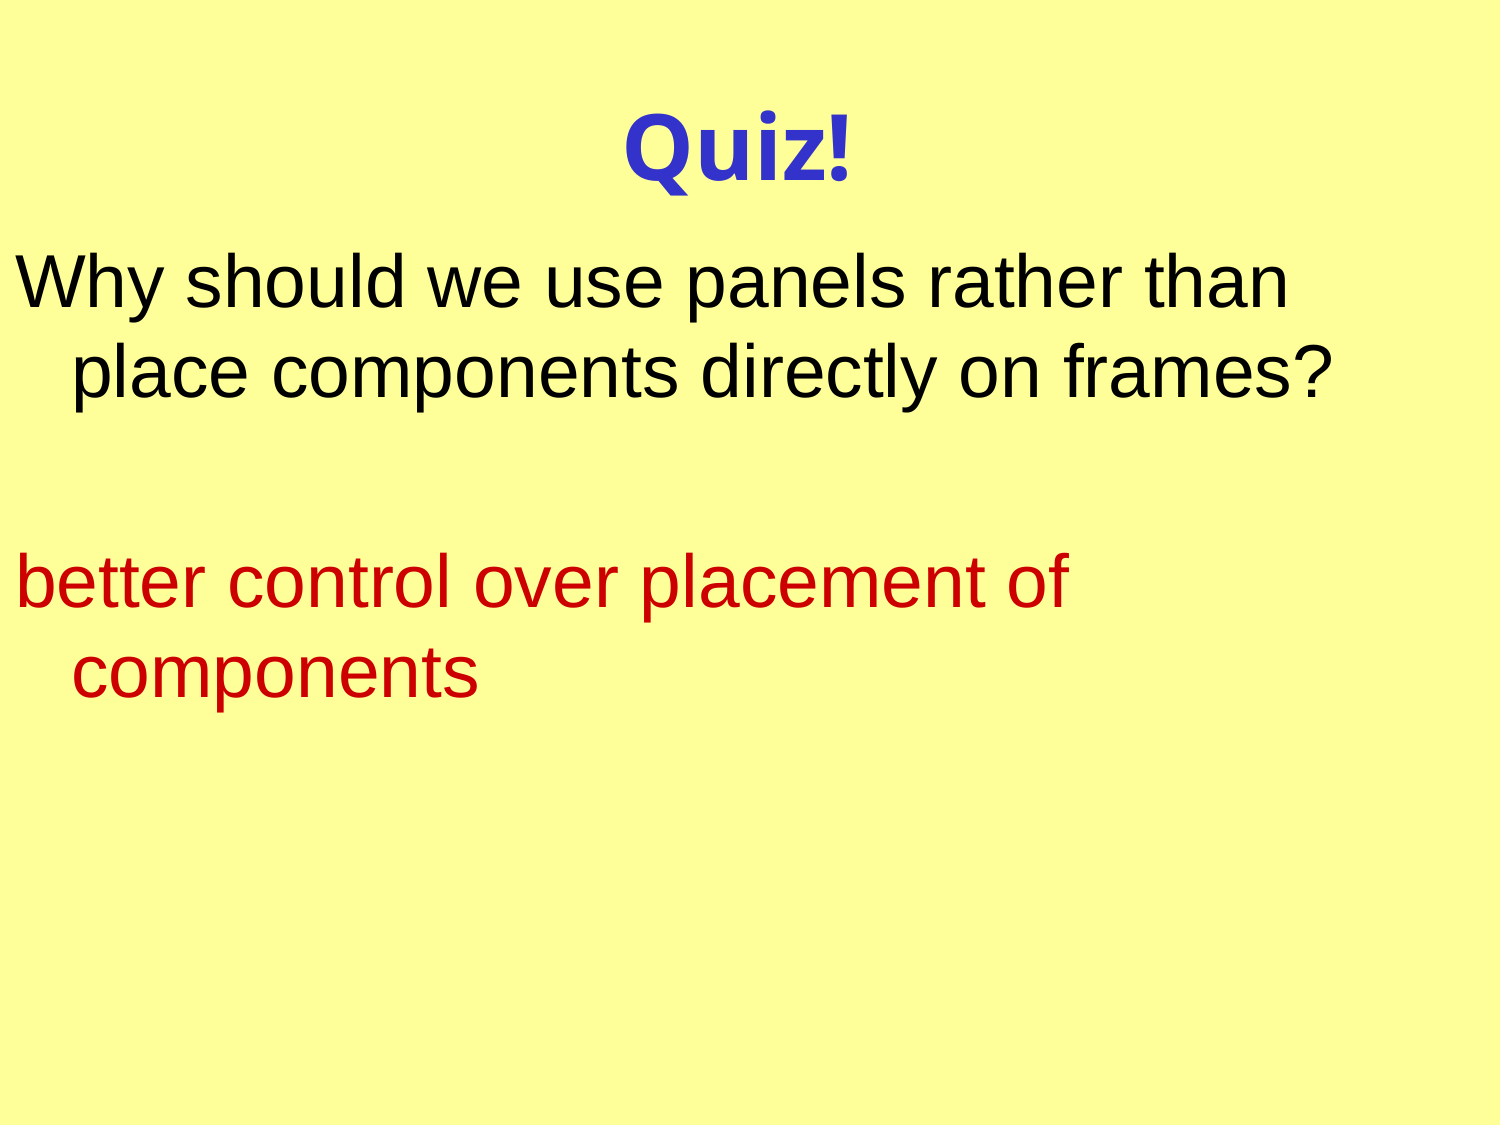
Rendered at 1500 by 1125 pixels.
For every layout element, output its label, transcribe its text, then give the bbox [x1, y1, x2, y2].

title Quiz! [99, 49, 1376, 224]
list Why should we use panels rather than place components directly on frames? better control over placement of components [0, 224, 1500, 901]
